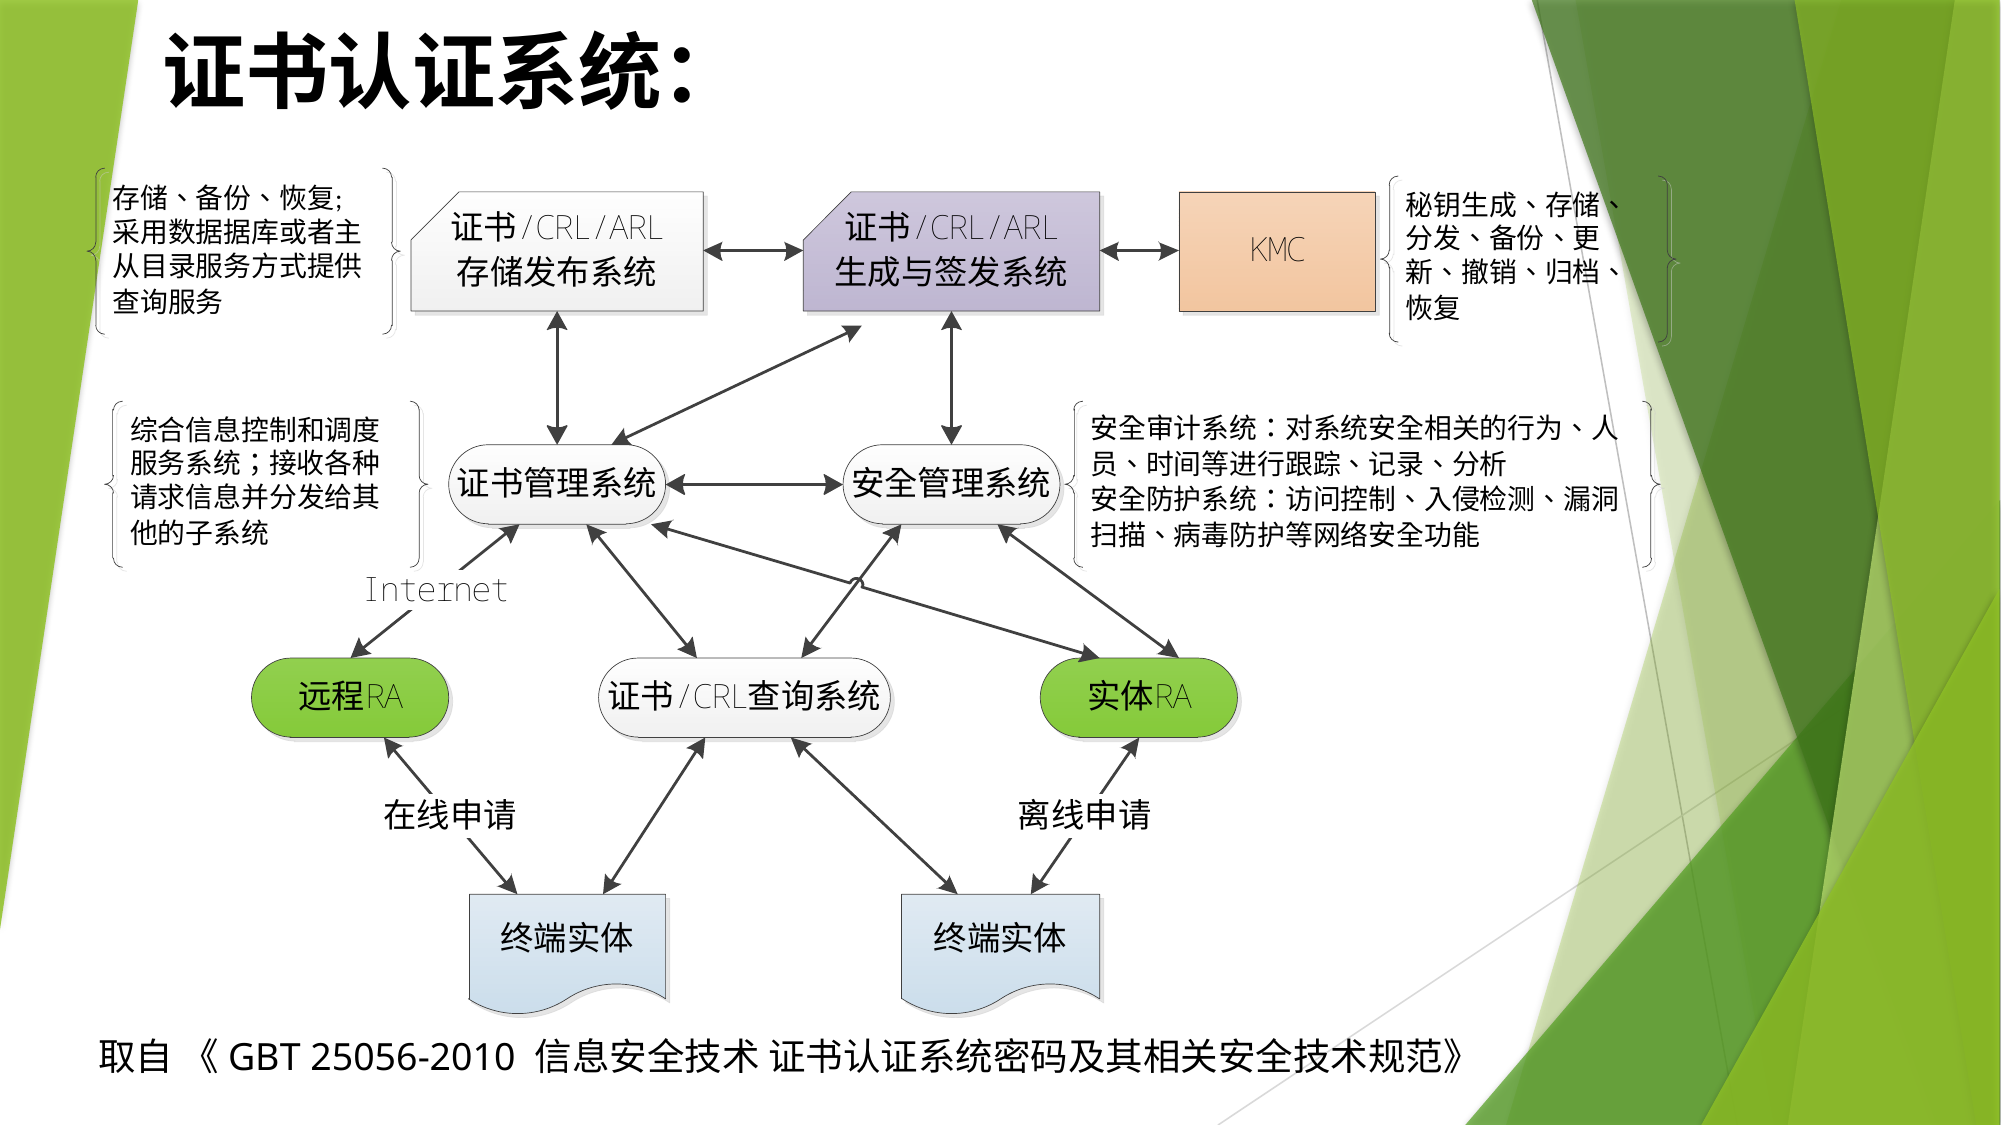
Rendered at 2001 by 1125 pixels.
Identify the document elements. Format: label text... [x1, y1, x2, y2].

text_box 证书认证系统： [147, 11, 1148, 163]
title [90, 2, 1762, 974]
text_box 取自 《GBT 25056-2010 信息安全技术 证书认证系统密码及其相关安全技术规范》 [83, 1028, 1496, 1125]
picture [82, 164, 1685, 1022]
